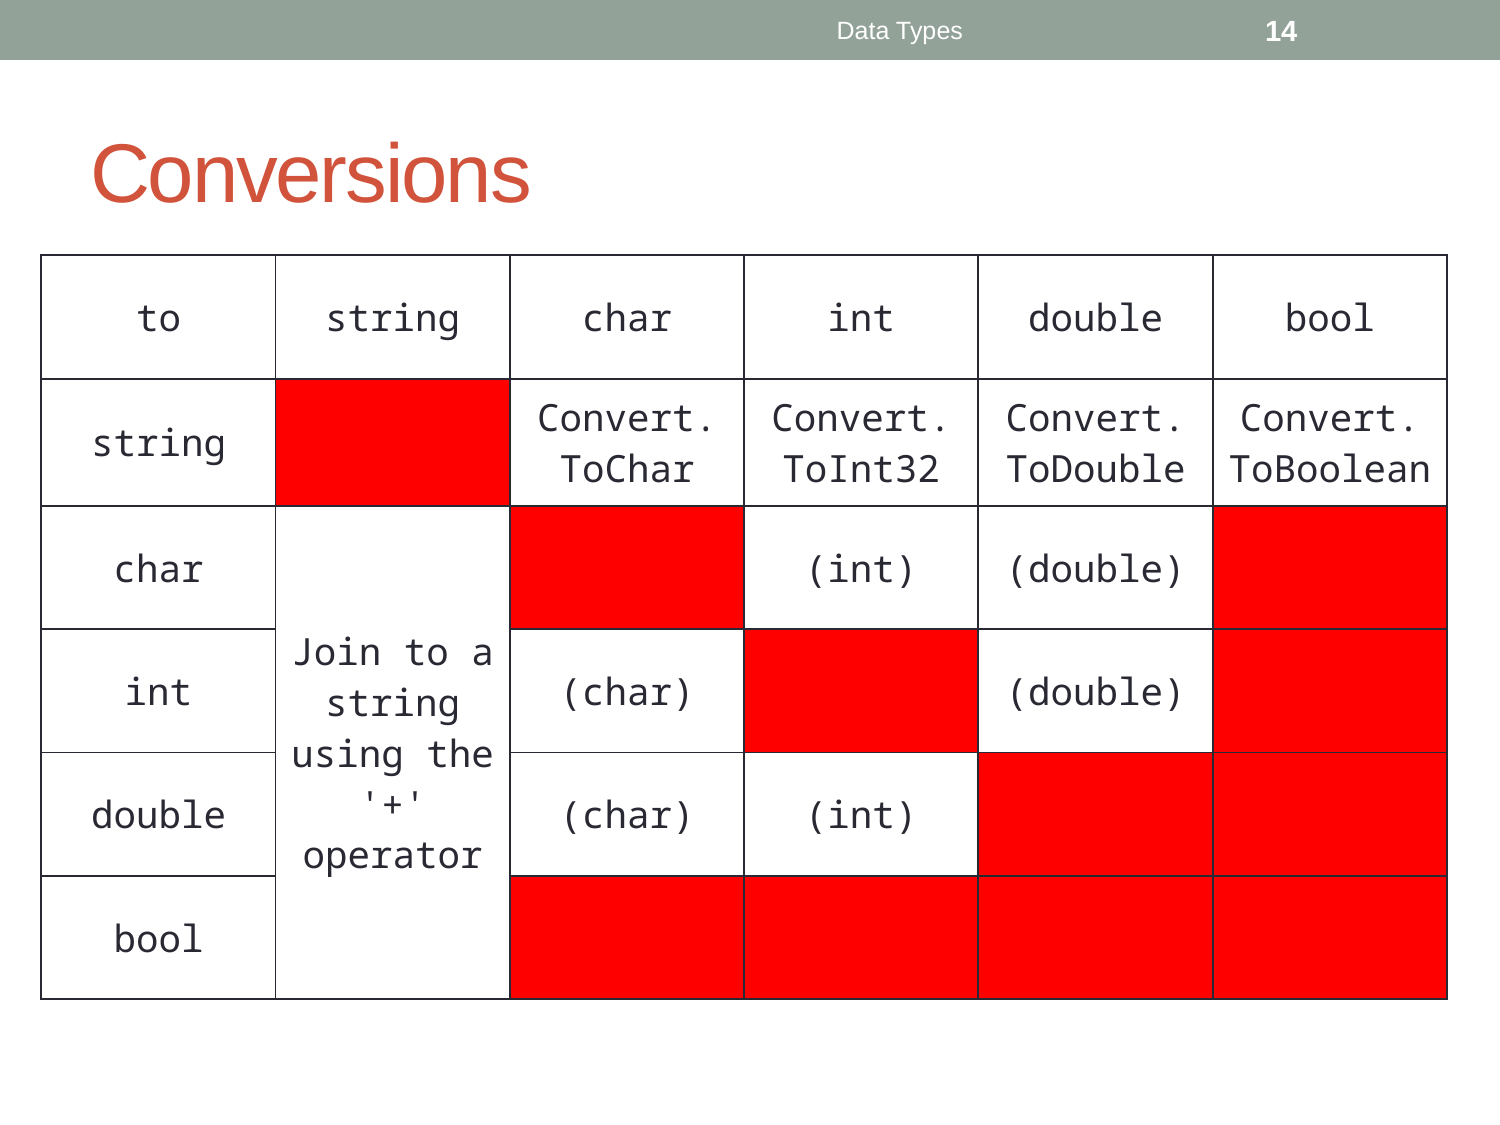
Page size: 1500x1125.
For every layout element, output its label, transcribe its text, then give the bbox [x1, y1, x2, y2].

table_cell [1214, 630, 1446, 752]
table_cell [745, 877, 977, 998]
table_cell bool [42, 877, 275, 998]
table_header int [745, 256, 977, 378]
table_cell [511, 877, 743, 998]
footer Data Types [562, 3, 1238, 57]
table_cell [1214, 753, 1446, 875]
table_cell string [42, 380, 275, 505]
table_cell Convert. ToInt32 [745, 380, 977, 505]
table_cell [1214, 877, 1446, 998]
table_cell [979, 753, 1212, 875]
table_cell int [42, 630, 275, 752]
slide_number 14 [1250, 3, 1425, 57]
table_header char [511, 256, 743, 378]
table_cell Convert. ToDouble [979, 380, 1212, 505]
table_cell Convert. ToBoolean [1214, 380, 1446, 505]
table_cell (int) [745, 507, 977, 628]
table_cell Convert. ToChar [511, 380, 743, 505]
table_header to [42, 256, 275, 378]
table_cell [745, 630, 977, 752]
table_cell (double) [979, 507, 1212, 628]
table_cell (char) [511, 630, 743, 752]
table_cell [1214, 507, 1446, 628]
table_cell char [42, 507, 275, 628]
table_header string [276, 256, 509, 378]
title Conversions [75, 87, 1425, 250]
table_header double [979, 256, 1212, 378]
table_cell double [42, 753, 275, 875]
table_cell Join to a string using the '+' operator [276, 507, 509, 998]
table_cell [511, 507, 743, 628]
table_cell [979, 877, 1212, 998]
table_cell (int) [745, 753, 977, 875]
table_cell (double) [979, 630, 1212, 752]
table_cell (char) [511, 753, 743, 875]
table_cell [276, 380, 509, 505]
table_header bool [1214, 256, 1446, 378]
